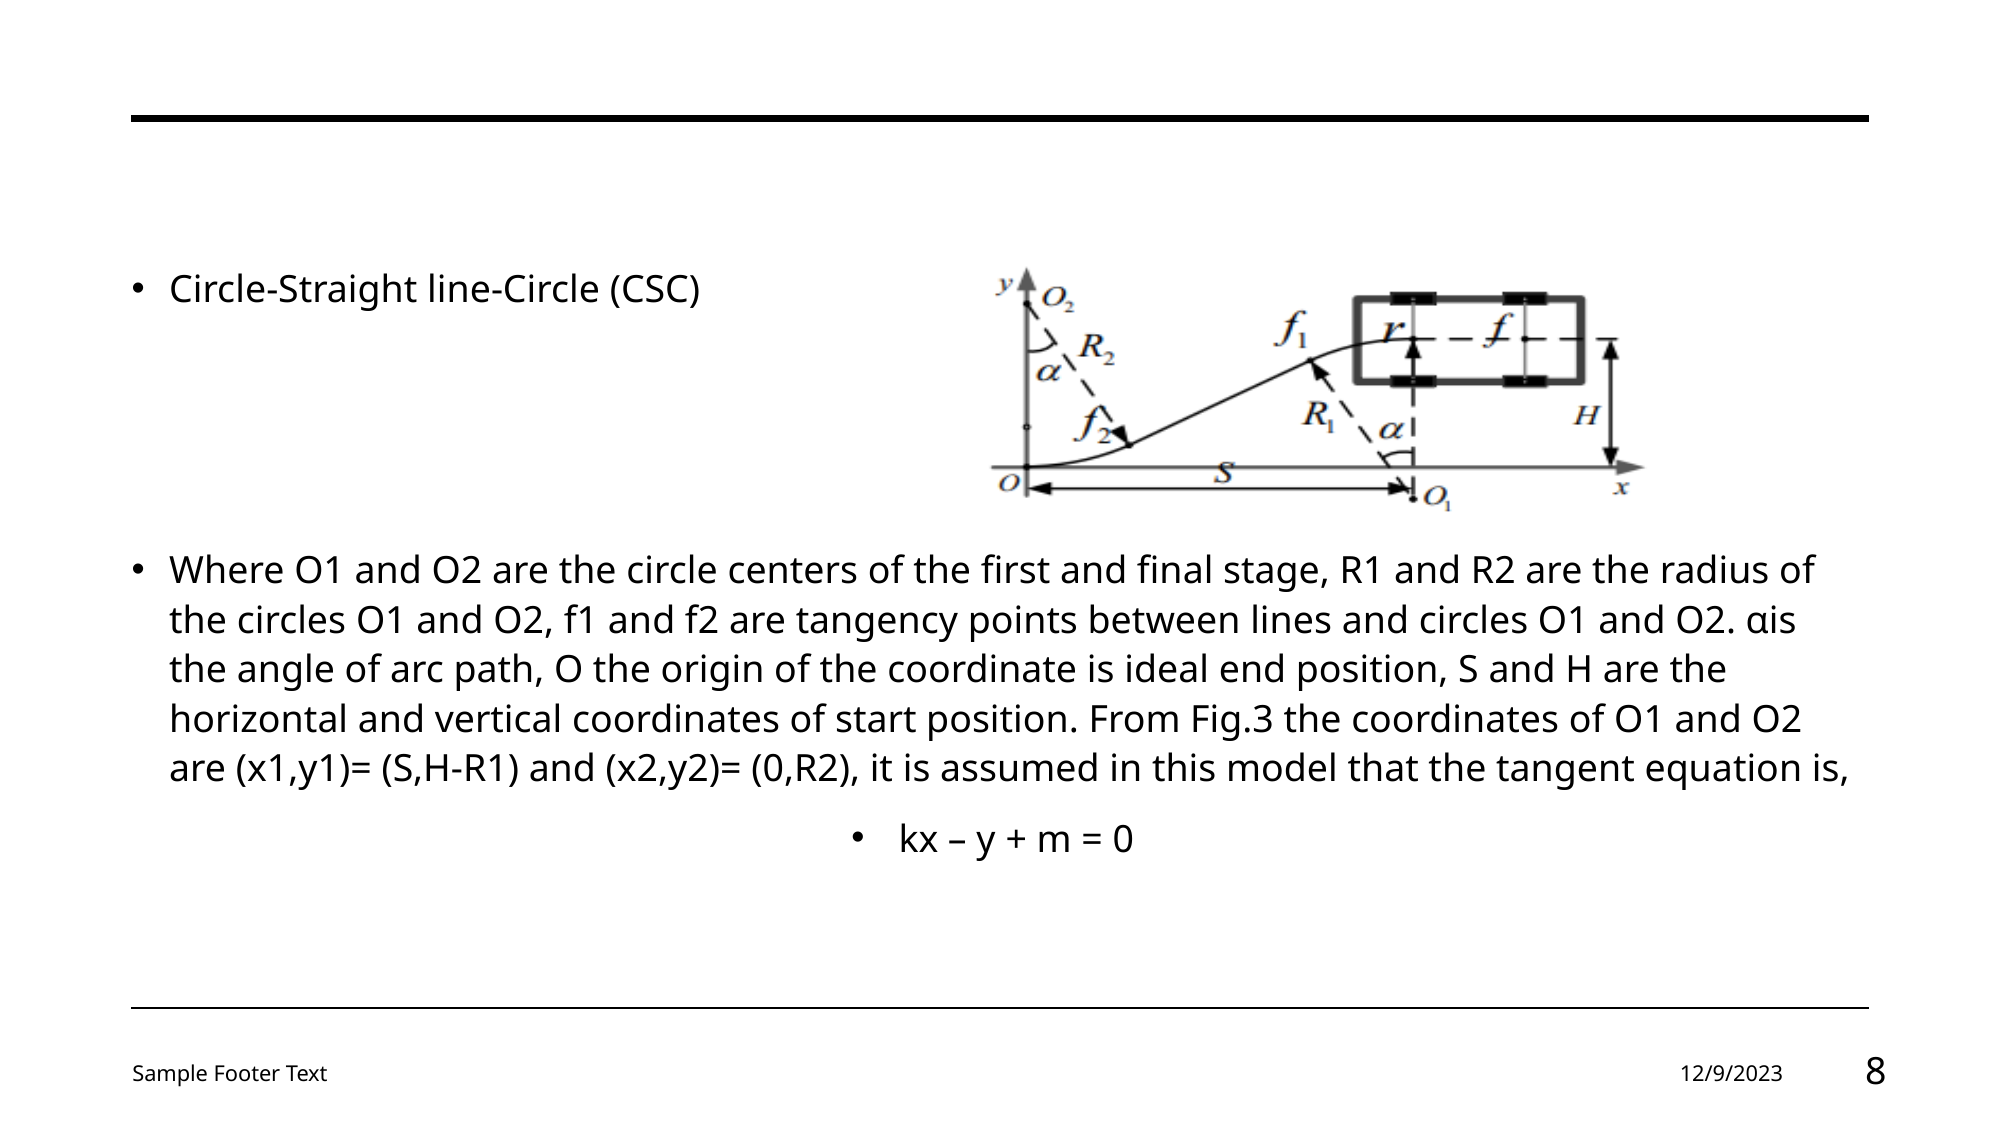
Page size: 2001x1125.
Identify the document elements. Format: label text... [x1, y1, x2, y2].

picture [956, 265, 1681, 515]
slide_number ‹#› [1791, 1042, 1902, 1103]
footer Sample Footer Text [117, 1042, 862, 1103]
list Circle-Straight line-Circle (CSC) Where O1 and O2 are the circle centers of the first and final stage, R1 and R2 are the radius of the circles O1 and O2, f1 and f2 are tangency points between lines and circles O1 and O2. αis the angle of arc path, O the origin of the coordinate is ideal end position, S and H are the horizontal and vertical coordinates of start position. From Fig.3 the coordinates of O1 and O2 are (x1,y1)= (S,H-R1) and (x2,y2)= (0,R2), it is assumed in this model that the tangent equation is, kx – y + m = 0 [116, 252, 1869, 973]
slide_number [1372, 1042, 1791, 1103]
